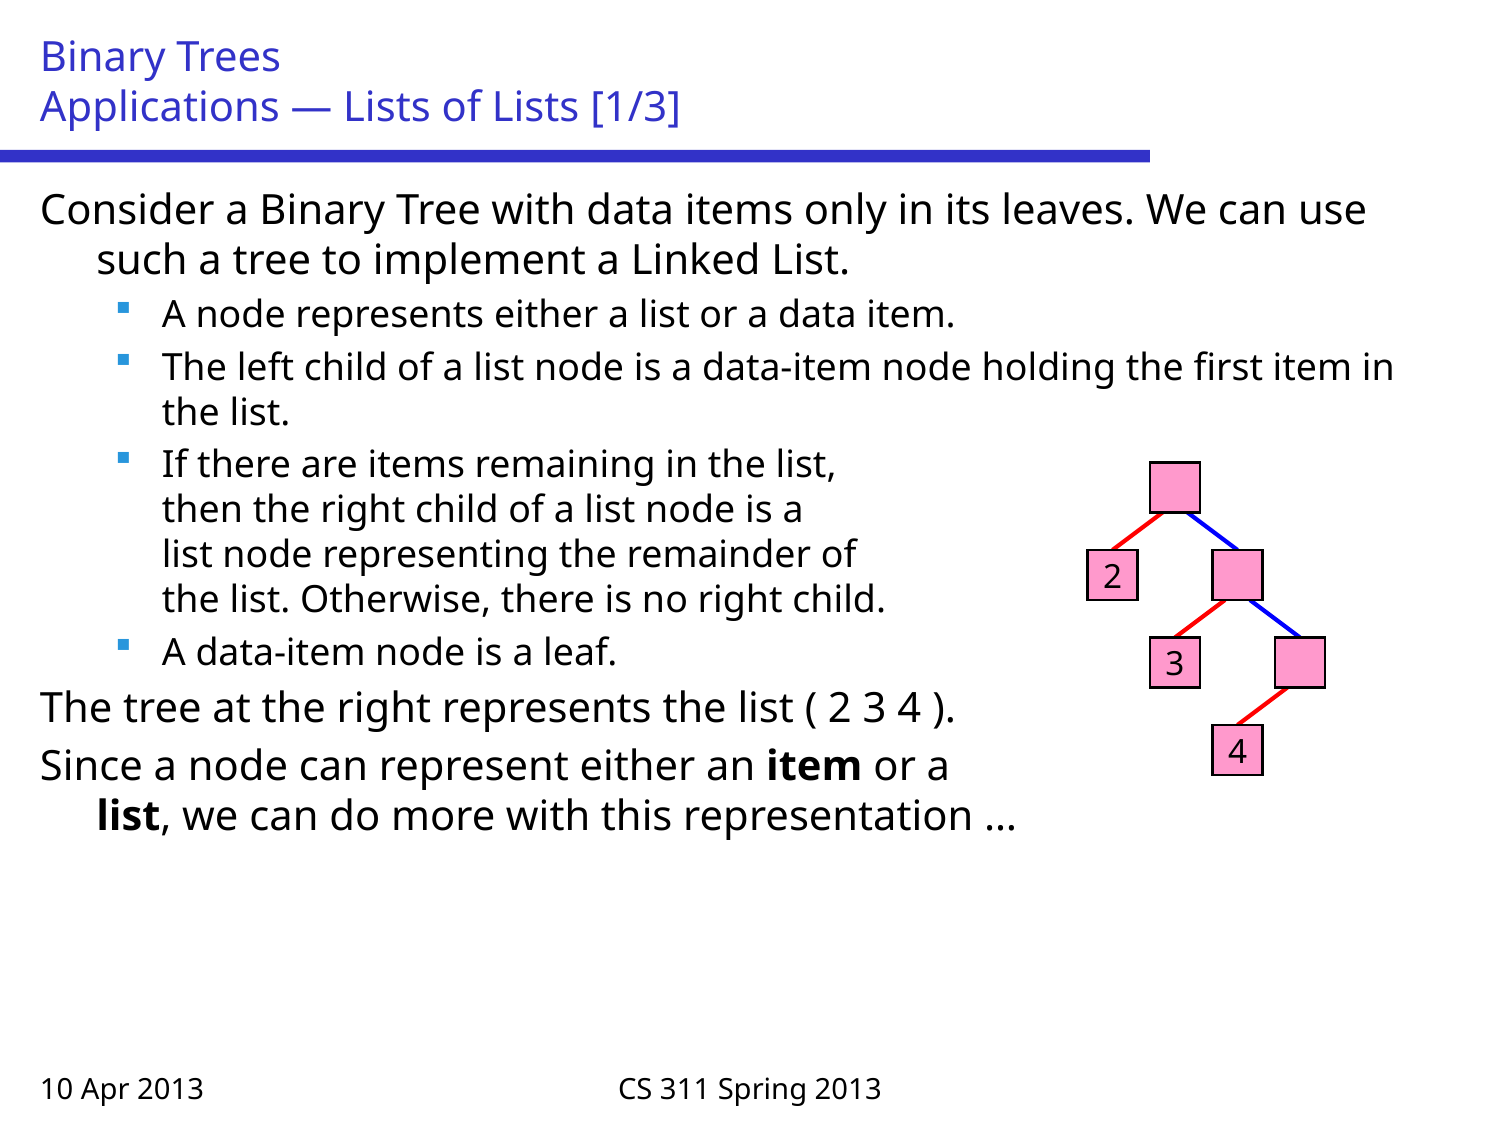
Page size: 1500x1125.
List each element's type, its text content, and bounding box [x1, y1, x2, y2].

text_box 3 [1149, 637, 1200, 688]
text_box 4 [1212, 725, 1263, 775]
text_box [1149, 462, 1200, 513]
footer CS 311 Spring 2013 [387, 1062, 1113, 1113]
text_box 2 [1087, 549, 1138, 600]
text_box [1212, 549, 1263, 600]
list Consider a Binary Tree with data items only in its leaves. We can use such a tree to implement a Linked List. A node represents either a list or a data item. The left child of a list node is a data-item node holding the first item in the list. If there are items remaining in the list, then the right child of a list node is a list node representing the remainder of the list. Otherwise, there is no right child. A data-item node is a leaf. The tree at the right represents the list ( 2 3 4 ). Since a node can represent either an item or a list, we can do more with this representation … [24, 174, 1475, 1050]
text_box [1275, 637, 1325, 688]
title Binary Trees Applications — Lists of Lists [1/3] [24, 24, 1475, 138]
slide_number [24, 1062, 375, 1113]
